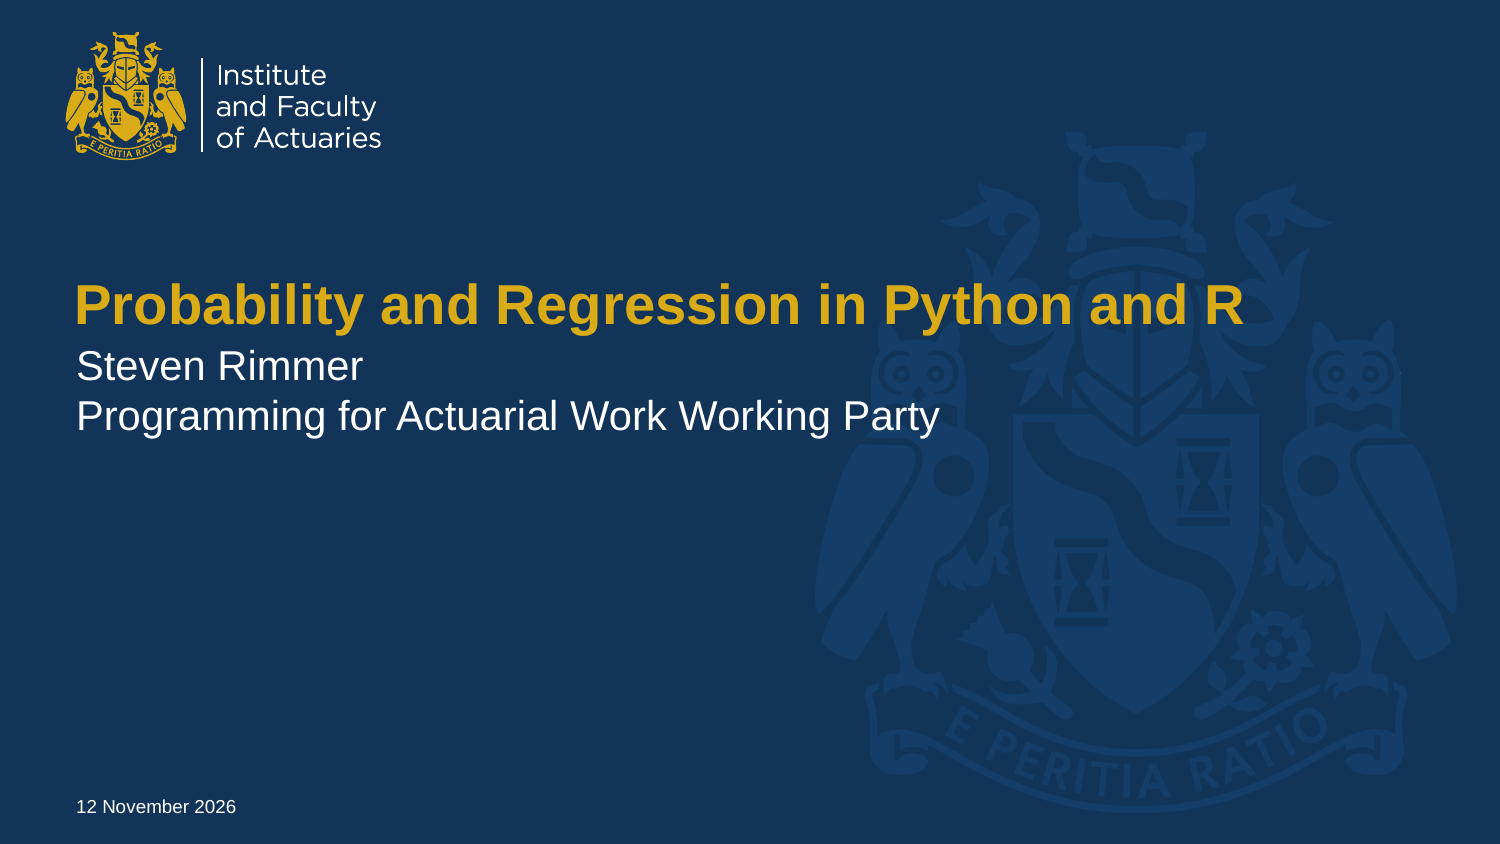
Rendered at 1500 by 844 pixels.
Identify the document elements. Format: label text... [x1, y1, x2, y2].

title Probability and Regression in Python and R [63, 262, 1414, 422]
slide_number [64, 788, 425, 830]
picture [815, 131, 1463, 813]
subtitle Steven Rimmer Programming for Actuarial Work Working Party [64, 333, 1188, 493]
